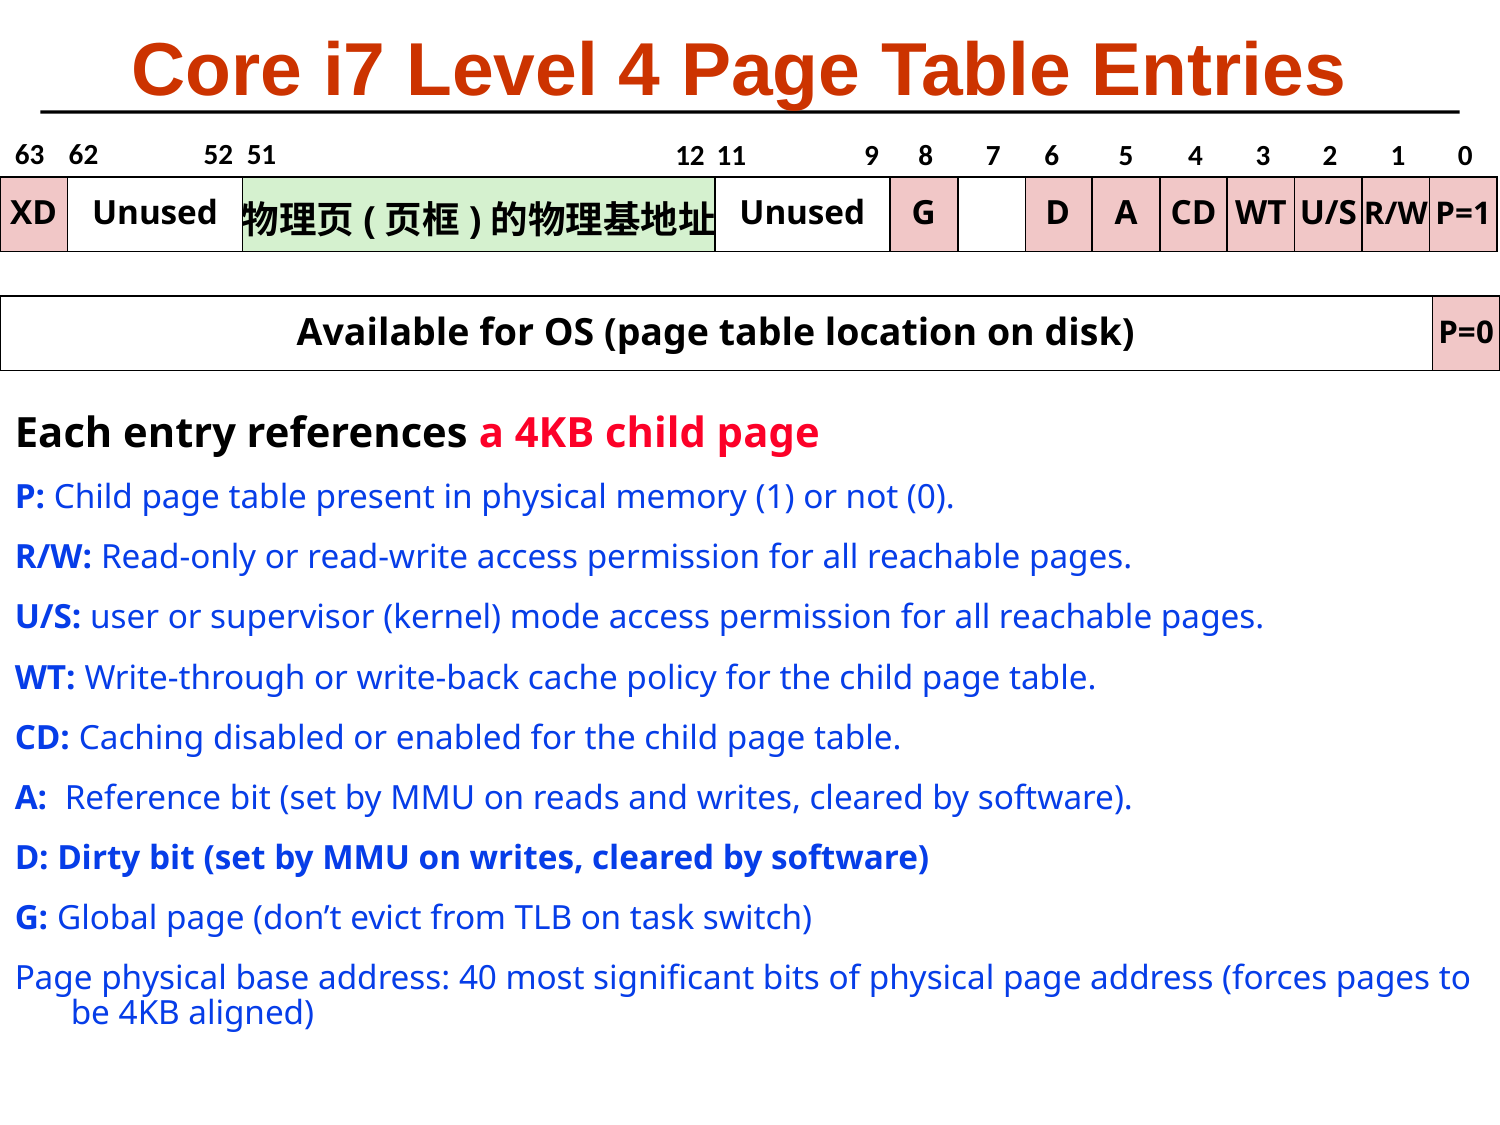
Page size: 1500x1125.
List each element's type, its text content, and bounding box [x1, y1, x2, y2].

text_box 2 [1307, 133, 1353, 179]
text_box 8 [903, 133, 949, 179]
text_box P=0 [1432, 296, 1500, 371]
text_box 9 [849, 133, 894, 179]
text_box 63 [0, 132, 60, 178]
text_box G [890, 177, 958, 252]
text_box 5 [1103, 133, 1149, 179]
title Core i7 Level 4 Page Table Entries [39, 24, 1439, 119]
text_box D [1026, 177, 1092, 252]
text_box P=1 [1429, 177, 1497, 252]
text_box XD [0, 178, 68, 252]
text_box 0 [1443, 133, 1488, 179]
text_box Available for OS (page table location on disk) [0, 296, 1432, 371]
text_box 51 [249, 132, 292, 178]
text_box 11 [701, 133, 762, 179]
text_box 4 [1173, 133, 1218, 179]
text_box CD [1159, 177, 1227, 252]
text_box 3 [1240, 133, 1286, 179]
text_box R/W [1362, 177, 1429, 252]
text_box A [1092, 177, 1159, 252]
text_box 52 [188, 132, 249, 178]
text_box 62 [60, 132, 114, 178]
text_box 6 [1029, 133, 1075, 179]
text_box [958, 177, 1026, 252]
text_box U/S [1294, 177, 1362, 252]
text_box 12 [660, 133, 701, 179]
text_box Unused [68, 177, 243, 252]
text_box Each entry references a 4KB child page P: Child page table present in physical memory (1) or not (0). R/W: Read-only or read-write access permission for all reachable pages. U/S: user or supervisor (kernel) mode access permission for all reachable pages. WT: Write-through or write-back cache policy for the child page table. CD: Caching disabled or enabled for the child page table. A: Reference bit (set by MMU on reads and writes, cleared by software). D: Dirty bit (set by MMU on writes, cleared by software) G: Global page (don’t evict from TLB on task switch) Page physical base address: 40 most significant bits of physical page address (forces pages to be 4KB aligned) [0, 404, 1500, 1039]
text_box 1 [1375, 133, 1421, 179]
text_box 物理页(页框)的物理基地址 [243, 177, 714, 252]
text_box 7 [971, 133, 1016, 179]
text_box Unused [714, 177, 890, 252]
text_box WT [1227, 177, 1294, 252]
